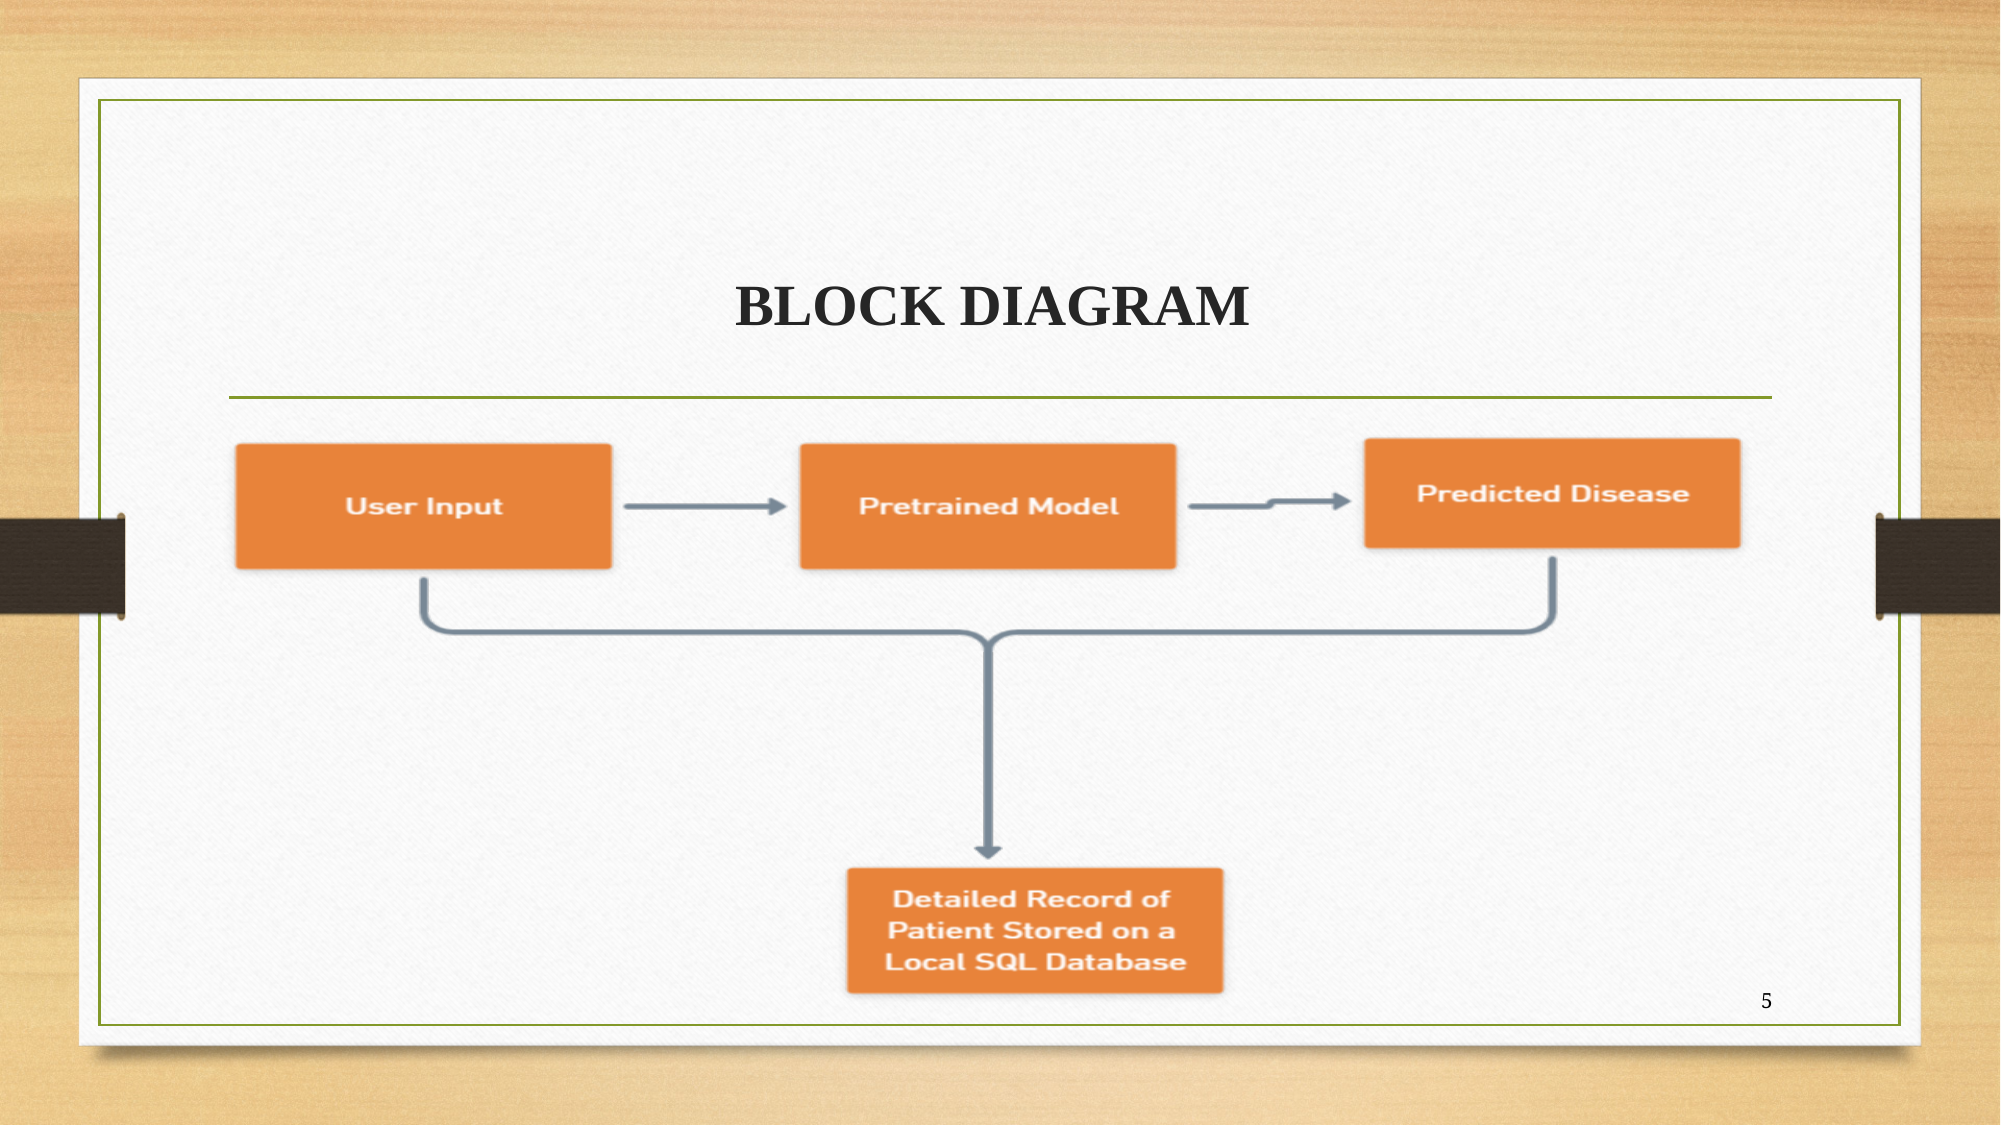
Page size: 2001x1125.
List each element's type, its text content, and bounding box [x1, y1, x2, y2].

title BLOCK DIAGRAM [212, 229, 1788, 375]
picture [0, 0, 2001, 1125]
